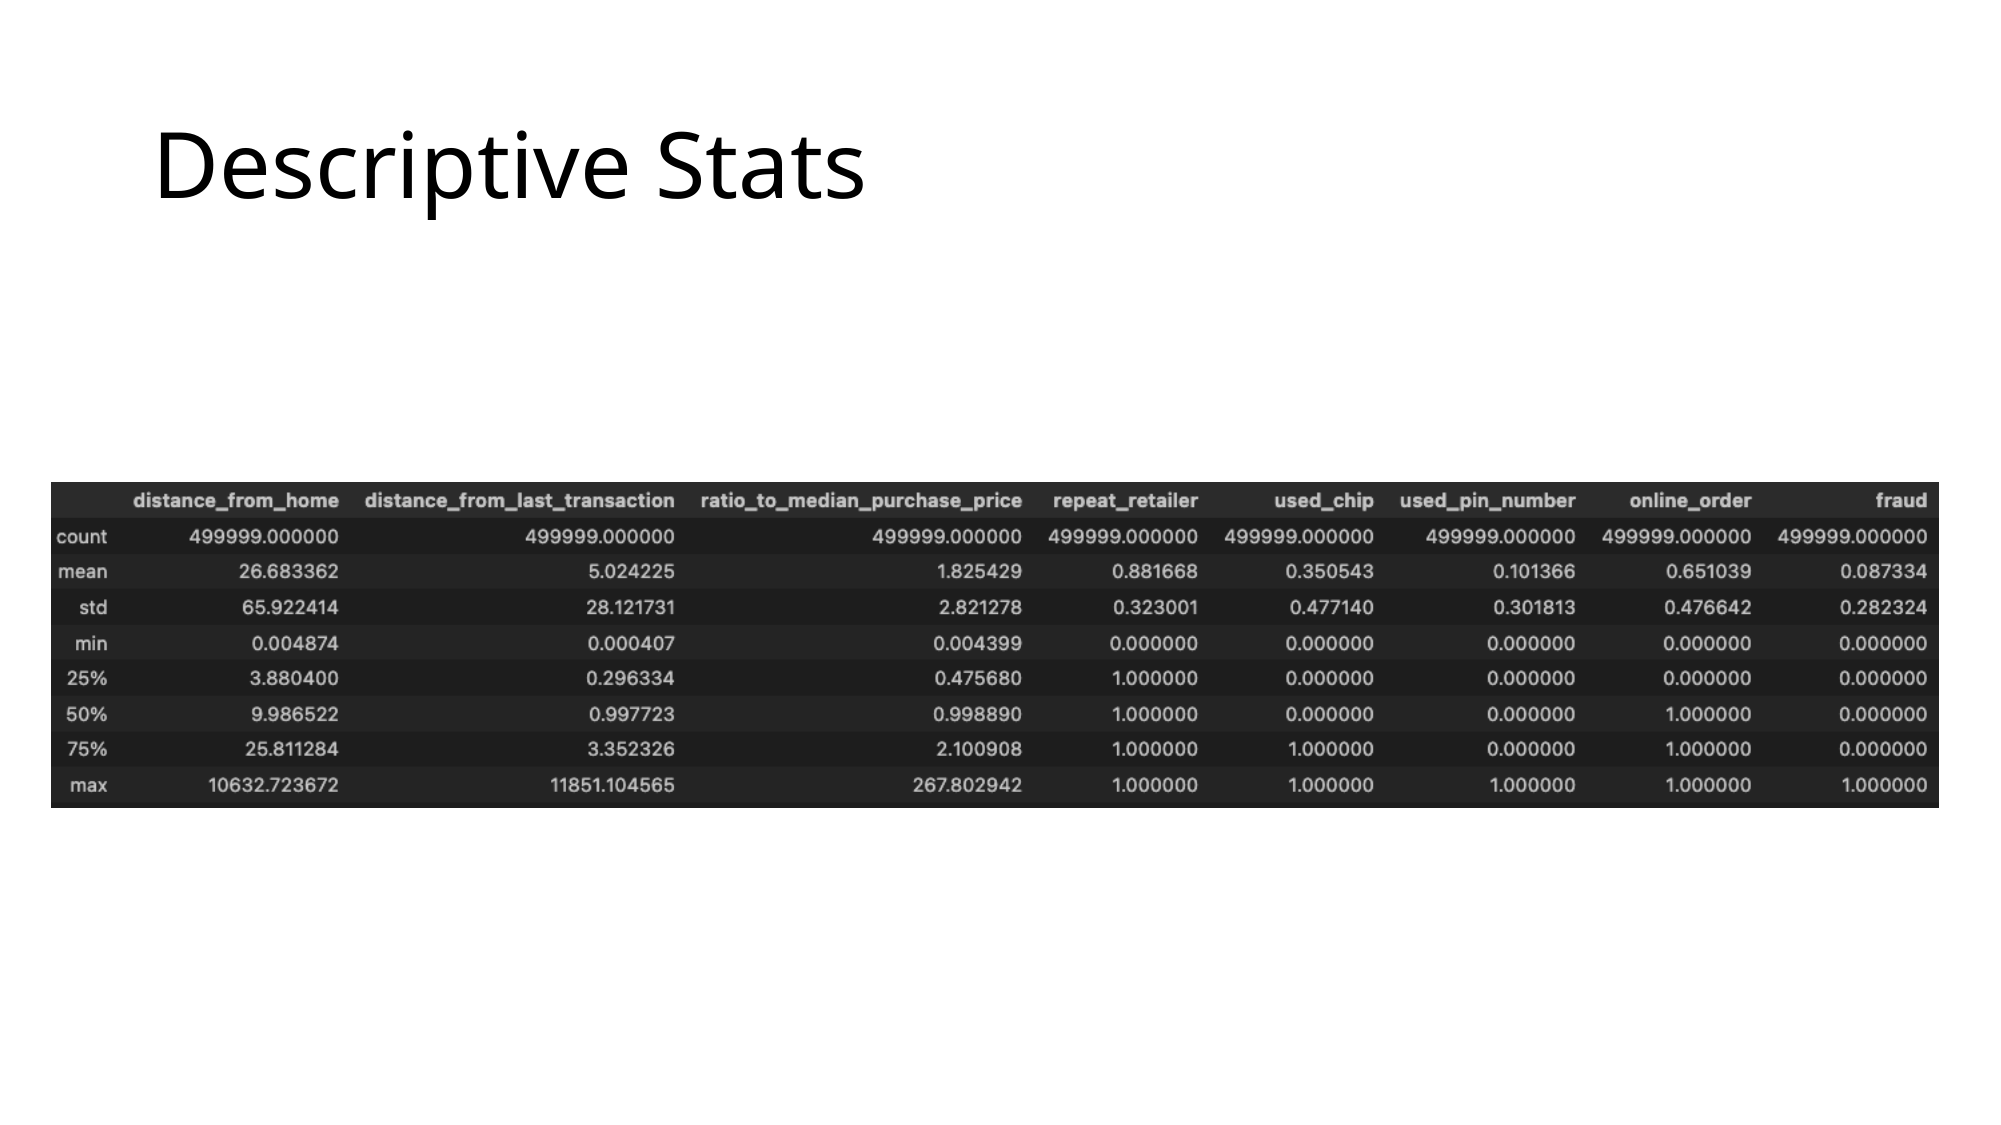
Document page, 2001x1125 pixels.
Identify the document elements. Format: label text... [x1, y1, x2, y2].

title Descriptive Stats [137, 59, 1863, 278]
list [51, 482, 1939, 808]
